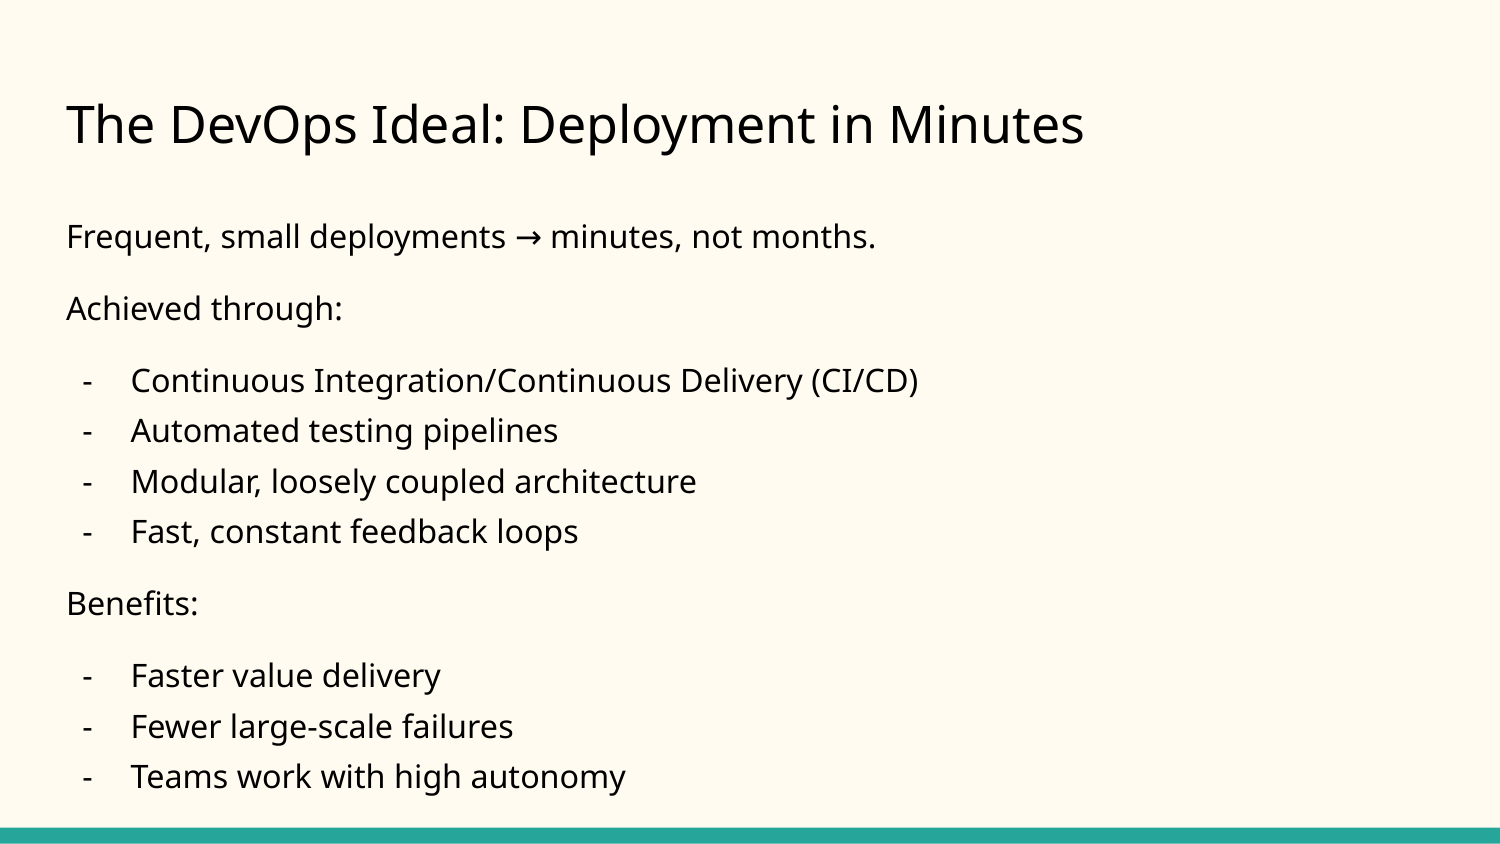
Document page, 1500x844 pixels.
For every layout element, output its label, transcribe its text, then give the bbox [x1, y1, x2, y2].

list Frequent, small deployments → minutes, not months. Achieved through: Continuous Integration/Continuous Delivery (CI/CD) Automated testing pipelines Modular, loosely coupled architecture Fast, constant feedback loops Benefits: Faster value delivery Fewer large-scale failures Teams work with high autonomy [51, 192, 1449, 818]
title The DevOps Ideal: Deployment in Minutes [51, 72, 1449, 174]
